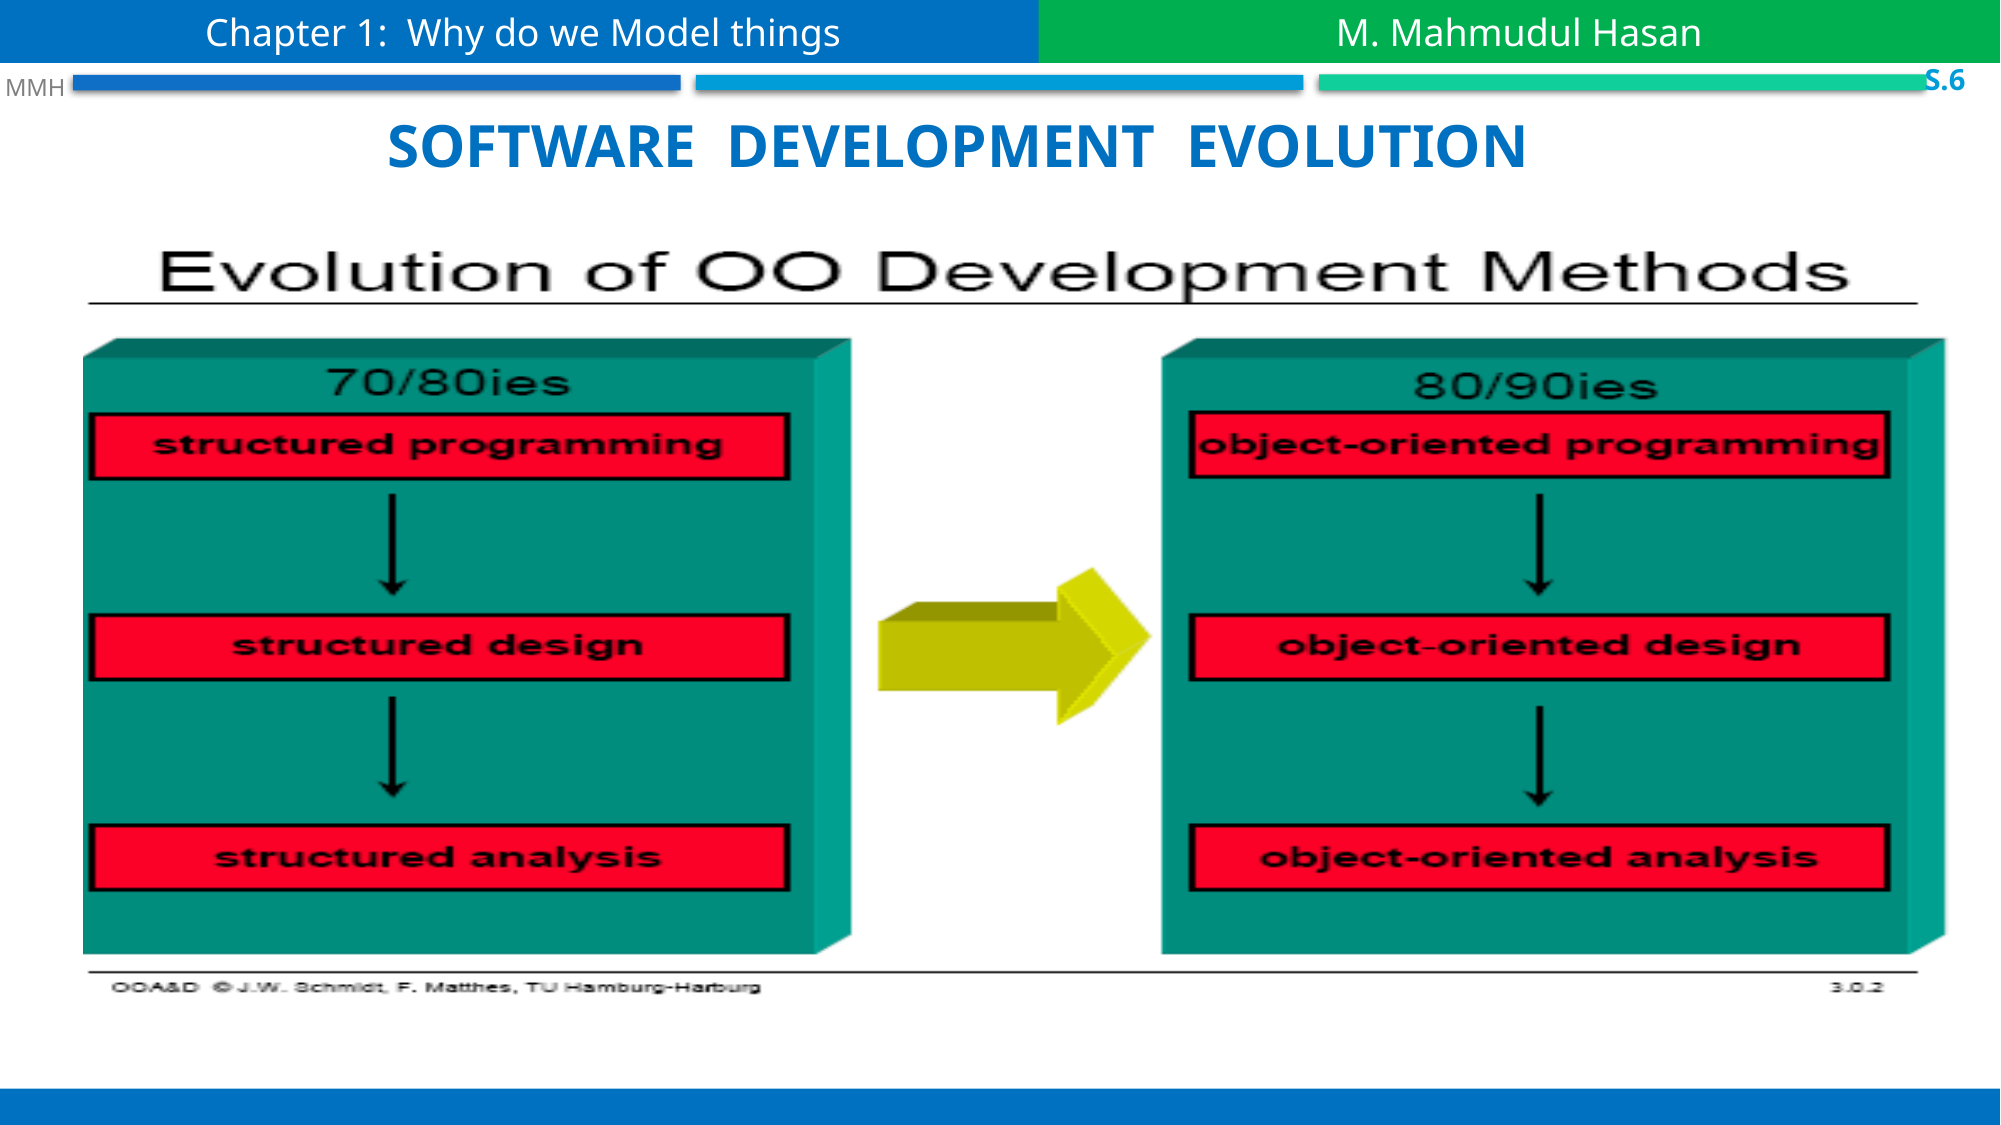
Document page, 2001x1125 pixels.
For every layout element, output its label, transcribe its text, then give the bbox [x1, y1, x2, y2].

text_box [0, 1087, 2000, 1125]
title Software development evolution [53, 93, 1863, 187]
text_box M. Mahmudul Hasan [1037, 0, 2000, 65]
text_box S.6 [1900, 65, 1981, 97]
picture [82, 231, 1957, 1002]
text_box Chapter 1: Why do we Model things [0, 0, 1037, 65]
text_box MMH [0, 65, 83, 110]
